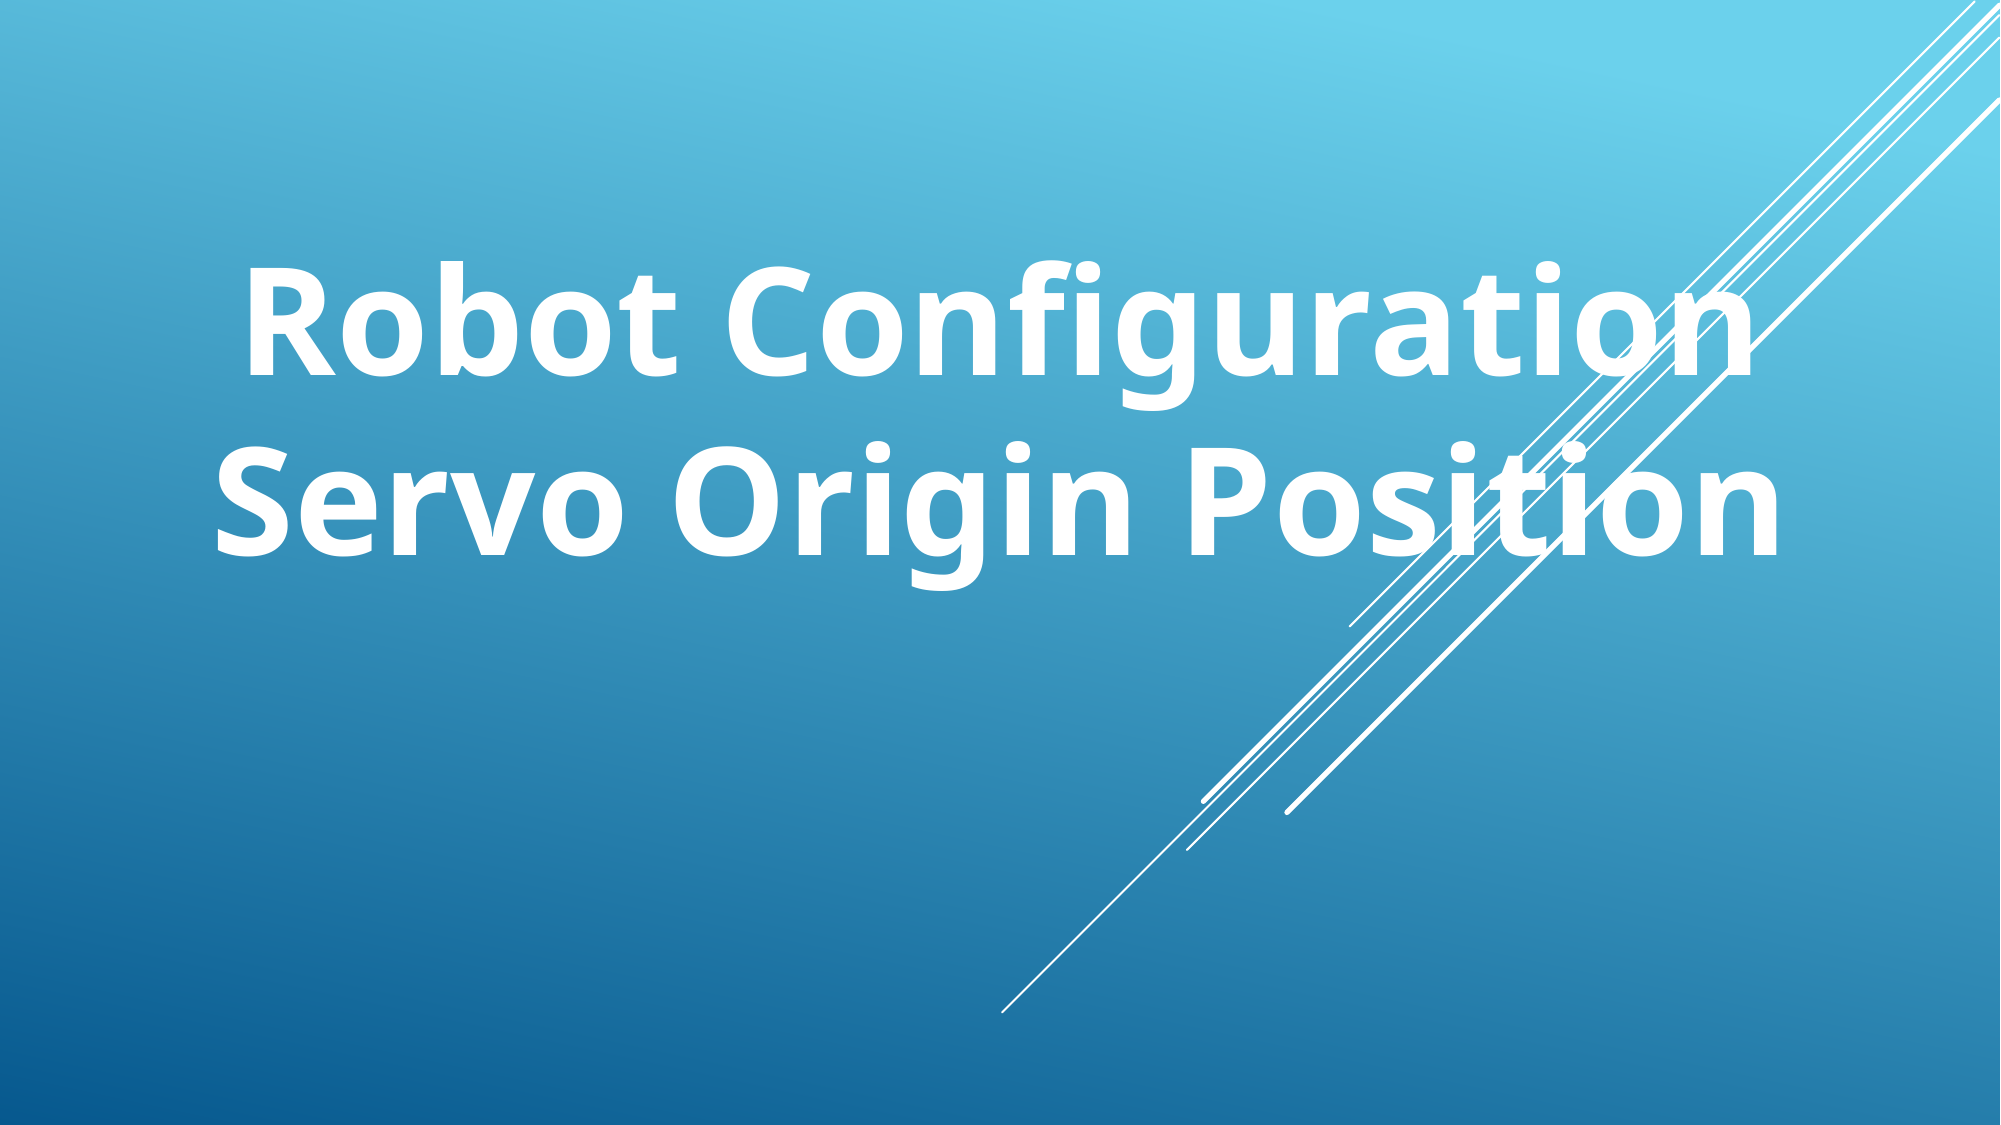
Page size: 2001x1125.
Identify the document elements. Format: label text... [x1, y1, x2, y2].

text_box Robot Configuration Servo Origin Position [196, 217, 1804, 593]
